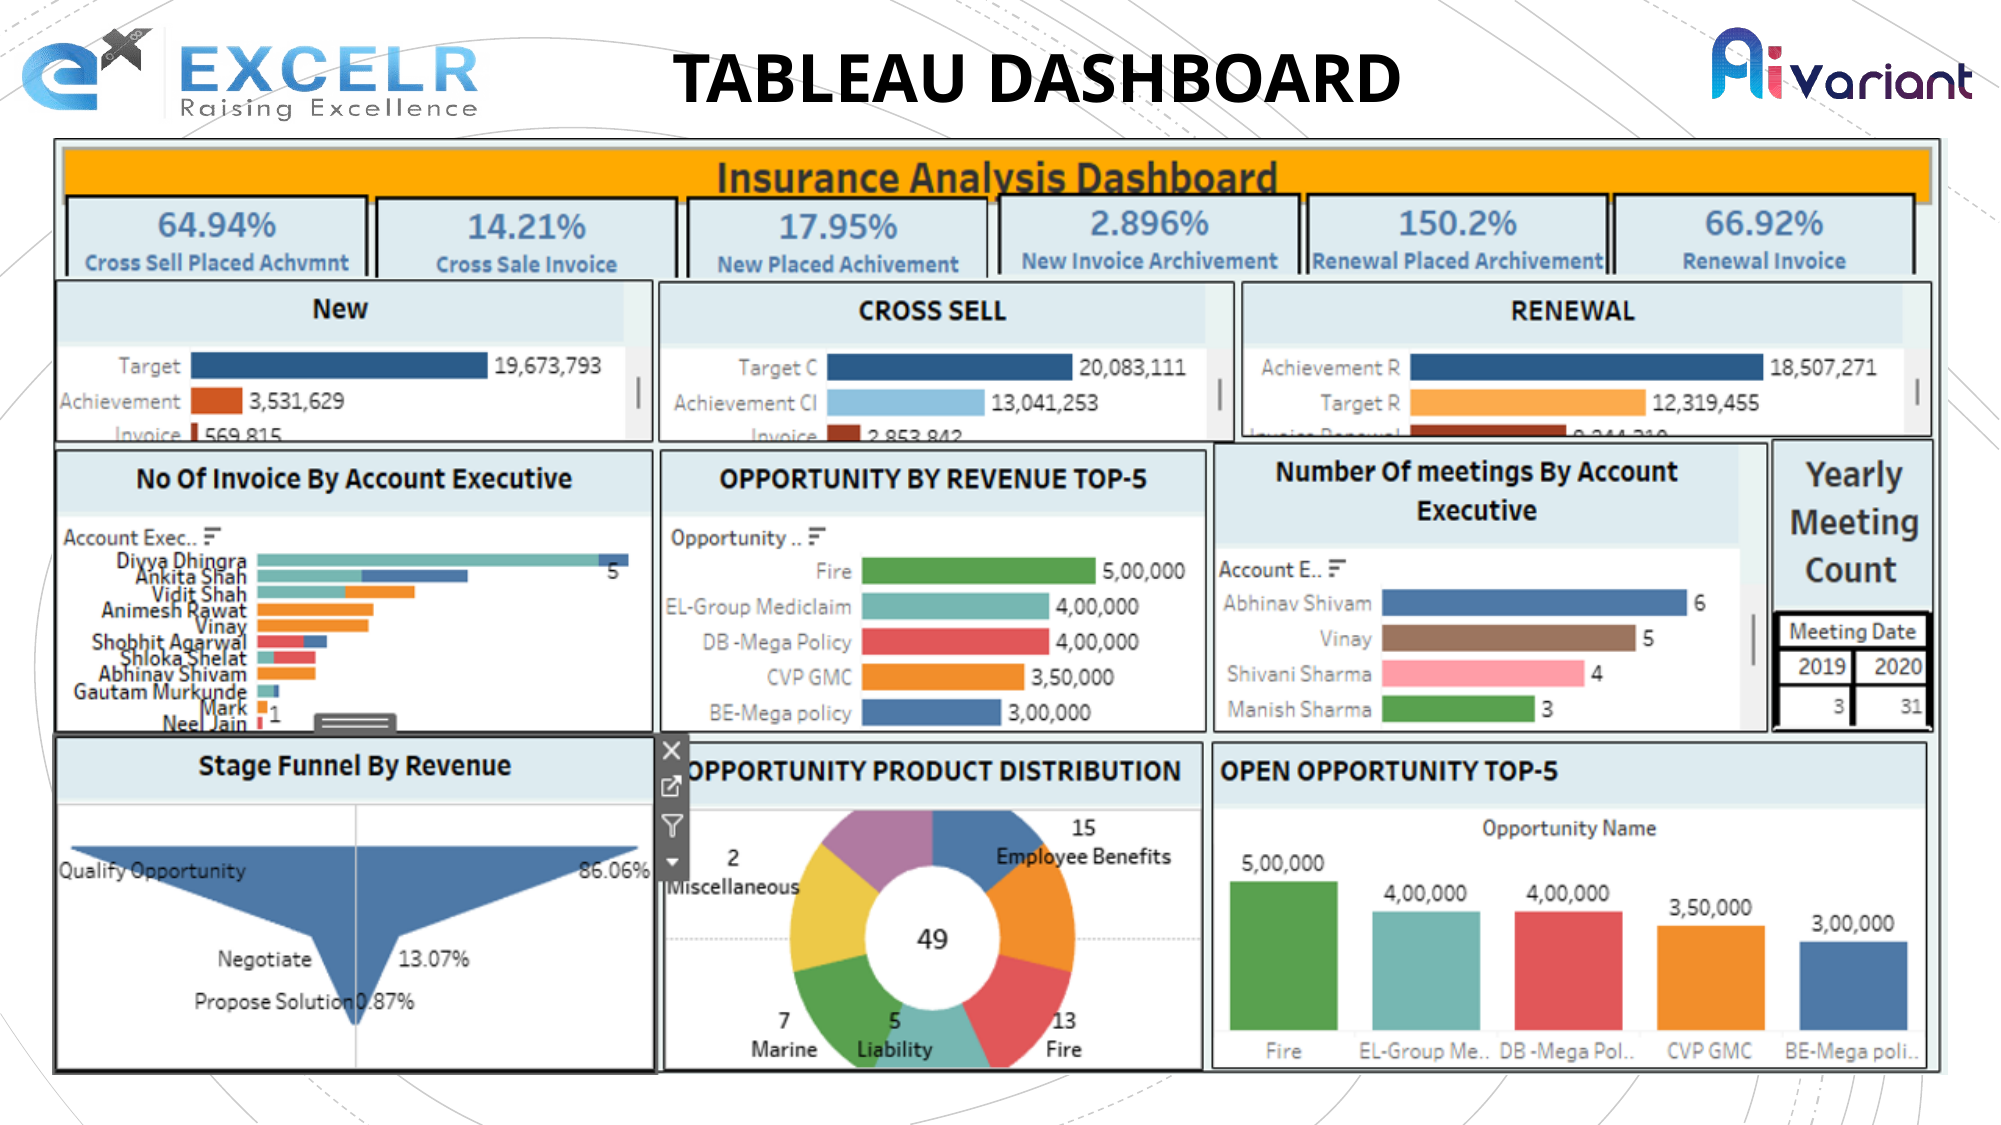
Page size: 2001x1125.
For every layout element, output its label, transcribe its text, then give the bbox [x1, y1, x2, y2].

picture [51, 138, 1948, 1075]
picture [1699, 23, 1980, 105]
picture [14, 17, 508, 130]
text_box TABLEAU DASHBOARD [657, 28, 1420, 123]
